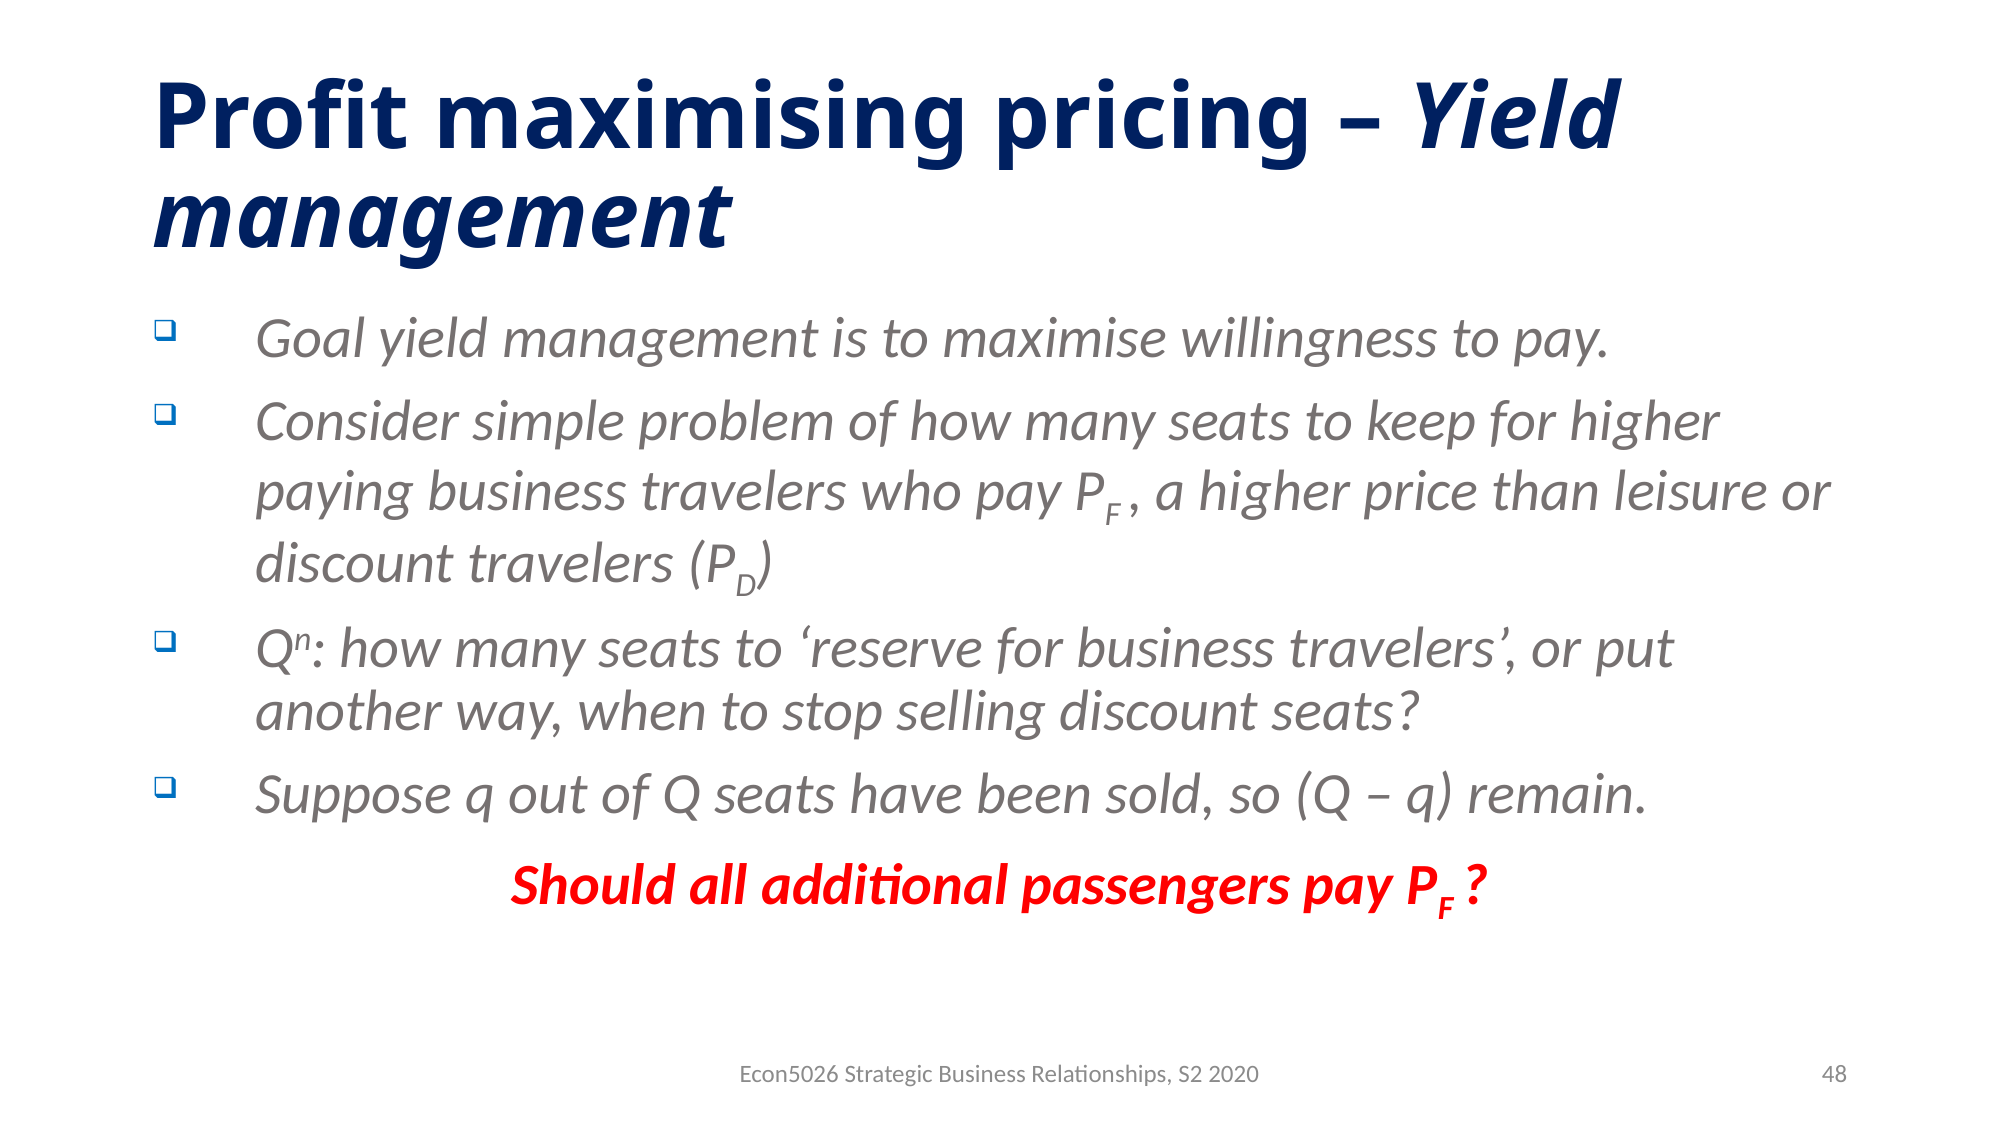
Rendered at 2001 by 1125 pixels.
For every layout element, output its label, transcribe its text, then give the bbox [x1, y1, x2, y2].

footer Econ5026 Strategic Business Relationships, S2 2020 [662, 1042, 1338, 1103]
list Goal yield management is to maximise willingness to pay. Consider simple problem of how many seats to keep for higher paying business travelers who pay PF , a higher price than leisure or discount travelers (PD) Qn: how many seats to ‘reserve for business travelers’, or put another way, when to stop selling discount seats? Suppose q out of Q seats have been sold, so (Q – q) remain. Should all additional passengers pay PF ? [137, 299, 1863, 1014]
slide_number 48 [1412, 1042, 1863, 1103]
title Profit maximising pricing – Yield management [137, 59, 1863, 278]
